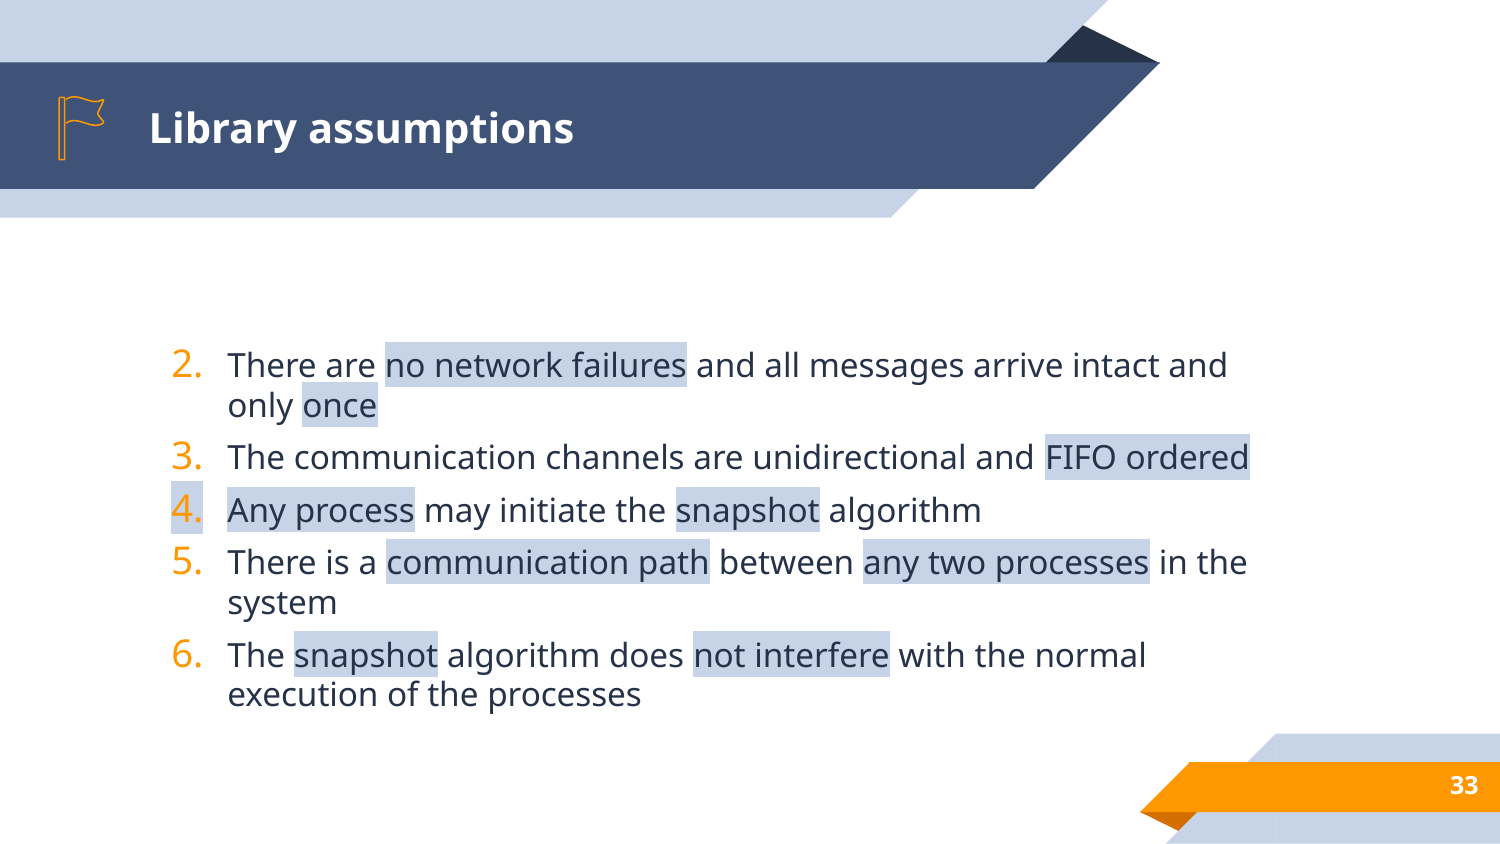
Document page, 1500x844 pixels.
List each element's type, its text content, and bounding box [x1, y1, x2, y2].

title Library assumptions [133, 64, 1035, 190]
list There are no network failures and all messages arrive intact and only once The communication channels are unidirectional and FIFO ordered Any process may initiate the snapshot algorithm There is a communication path between any two processes in the system The snapshot algorithm does not interfere with the normal execution of the processes [143, 244, 1308, 761]
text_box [59, 96, 104, 160]
slide_number 33 [1249, 760, 1494, 813]
